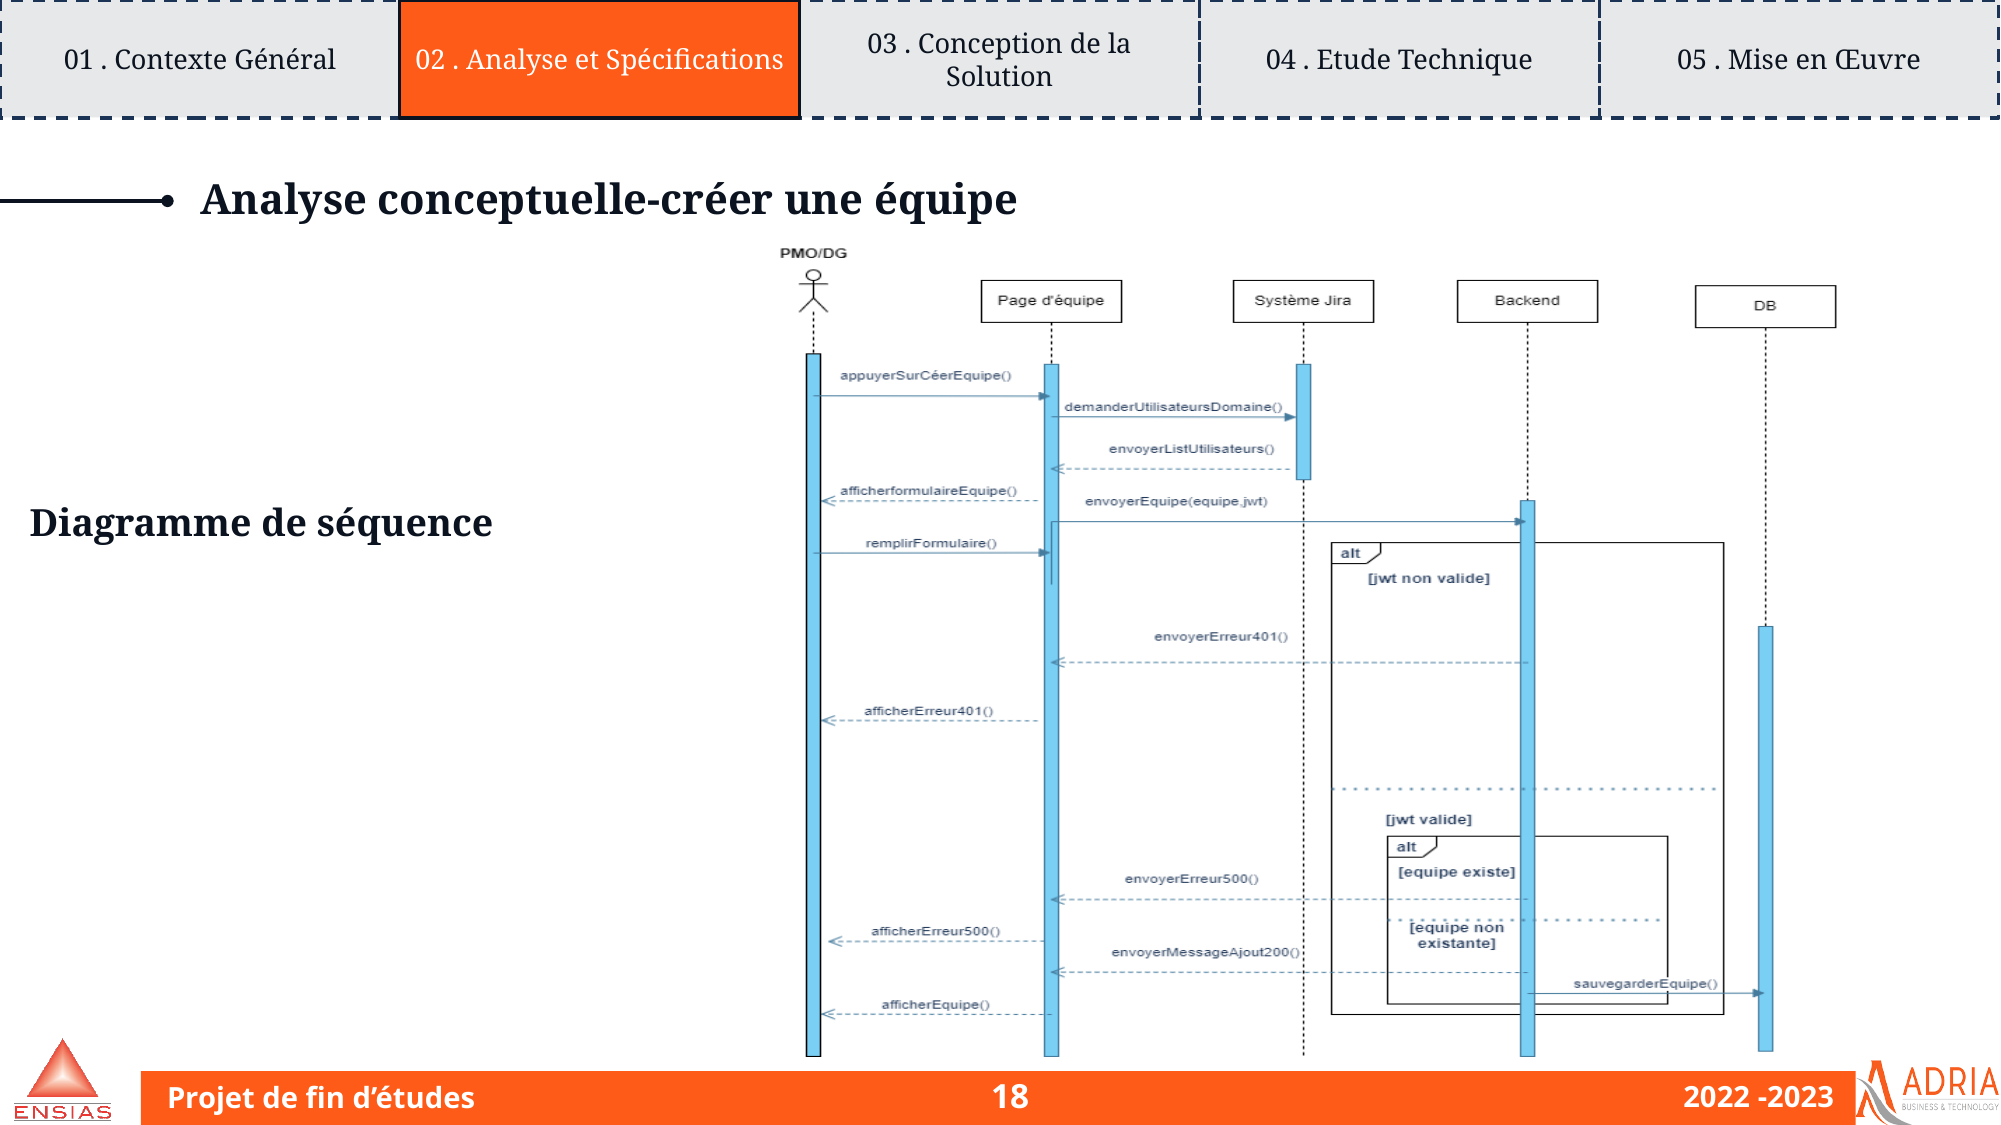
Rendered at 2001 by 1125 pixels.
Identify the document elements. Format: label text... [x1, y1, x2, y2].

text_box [0, 178, 2000, 224]
picture [14, 1037, 111, 1121]
picture [1851, 1056, 2000, 1125]
text_box [140, 1071, 1846, 1125]
text_box Projet de fin d’études [152, 1072, 534, 1123]
text_box 2022 -2023 [1668, 1071, 1846, 1121]
text_box 18 [976, 1067, 1073, 1123]
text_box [0, 0, 2000, 119]
picture [764, 238, 1838, 1057]
text_box Diagramme de séquence [14, 491, 676, 552]
